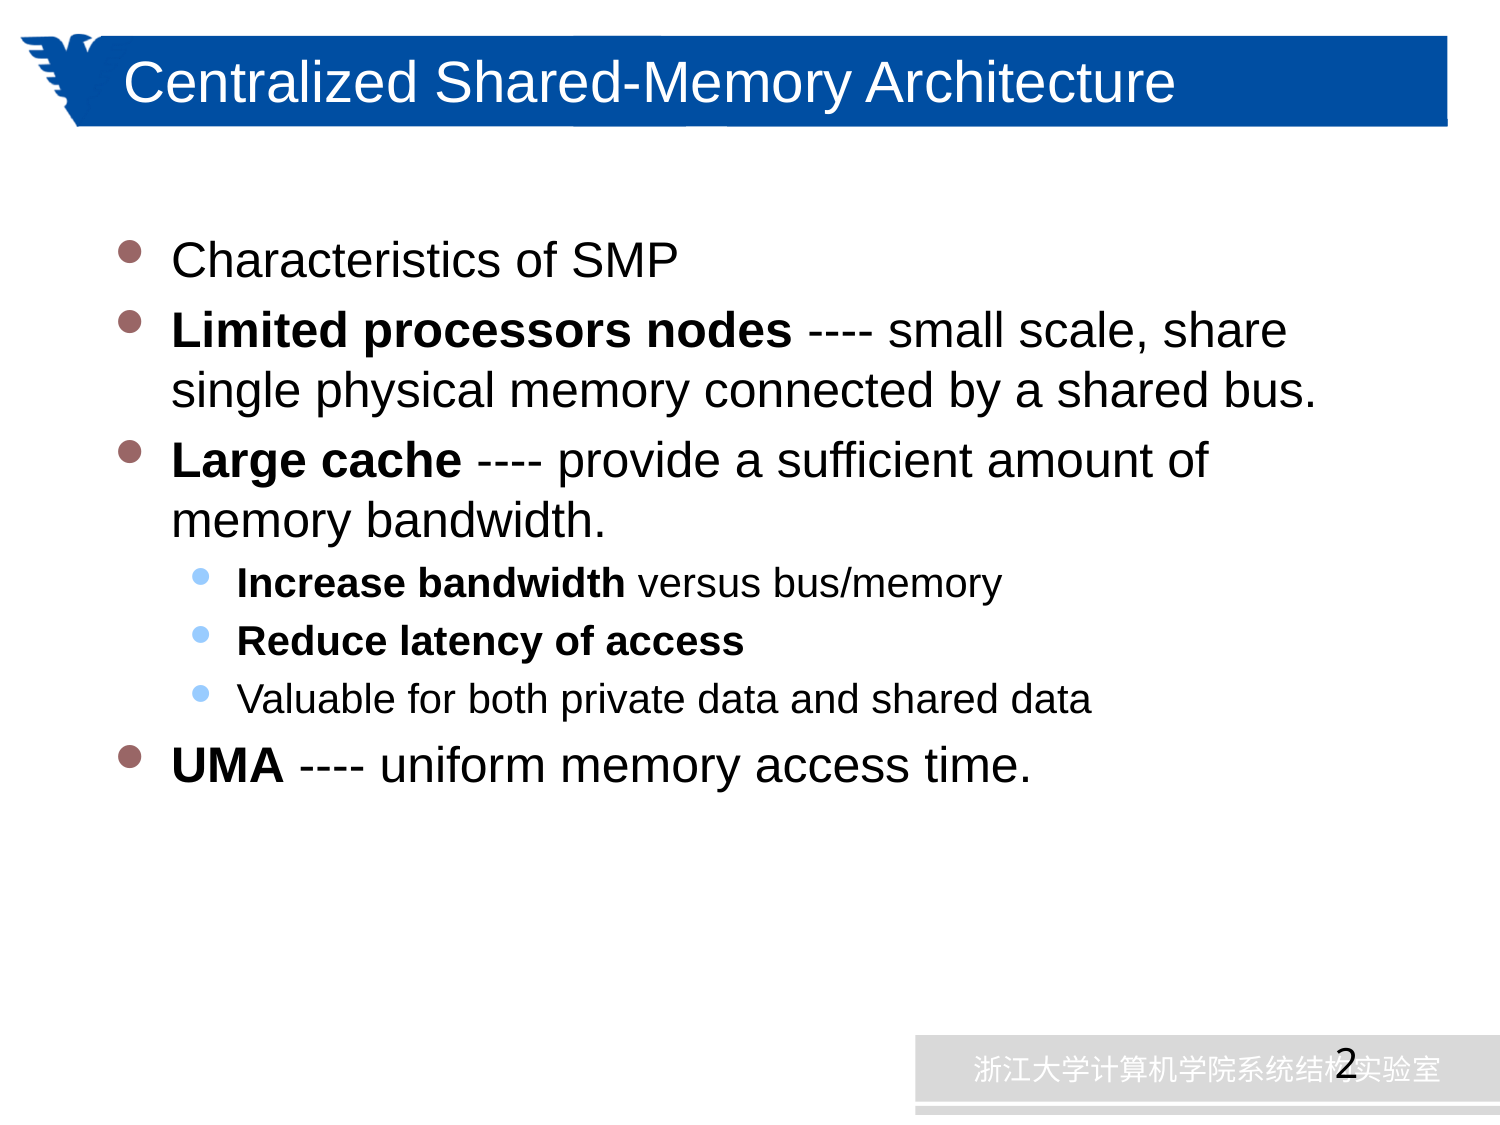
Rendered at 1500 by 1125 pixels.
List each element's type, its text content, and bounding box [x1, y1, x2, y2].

title Centralized Shared-Memory Architecture [108, 38, 1406, 121]
list Characteristics of SMP Limited processors nodes ---- small scale, share single physical memory connected by a shared bus. Large cache ---- provide a sufficient amount of memory bandwidth. Increase bandwidth versus bus/memory Reduce latency of access Valuable for both private data and shared data UMA ---- uniform memory access time. [99, 219, 1400, 945]
picture [5, 19, 148, 127]
